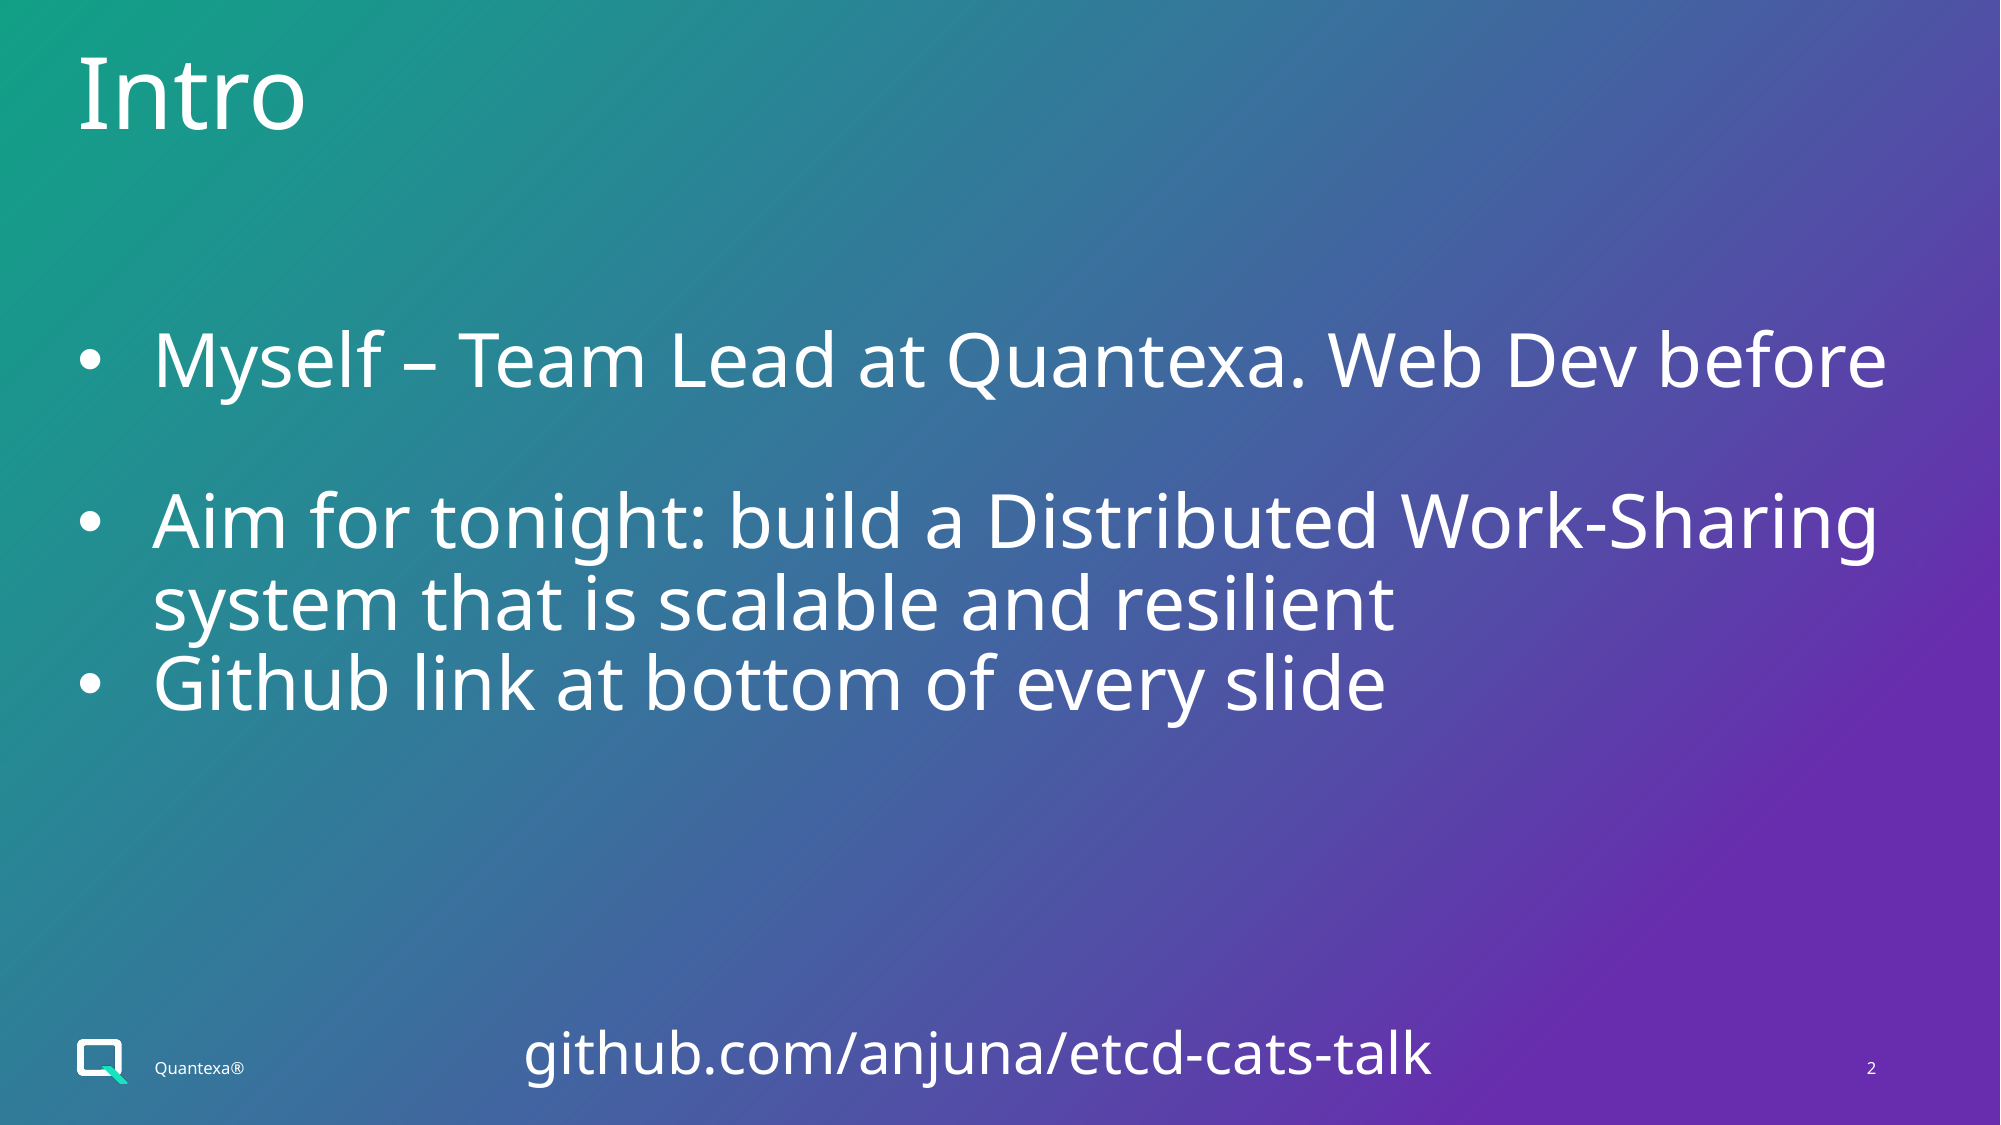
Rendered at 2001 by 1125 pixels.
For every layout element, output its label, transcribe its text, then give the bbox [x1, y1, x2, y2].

text_box [0, 0, 2000, 1125]
text_box Myself – Team Lead at Quantexa. Web Dev before Aim for tonight: build a Distributed Work-Sharing system that is scalable and resilient Github link at bottom of every slide [77, 322, 1921, 438]
text_box github.com/anjuna/etcd-cats-talk [523, 1024, 2000, 1125]
text_box Quantexa® [154, 1058, 523, 1079]
picture [77, 1038, 129, 1084]
text_box Intro [77, 43, 1921, 158]
